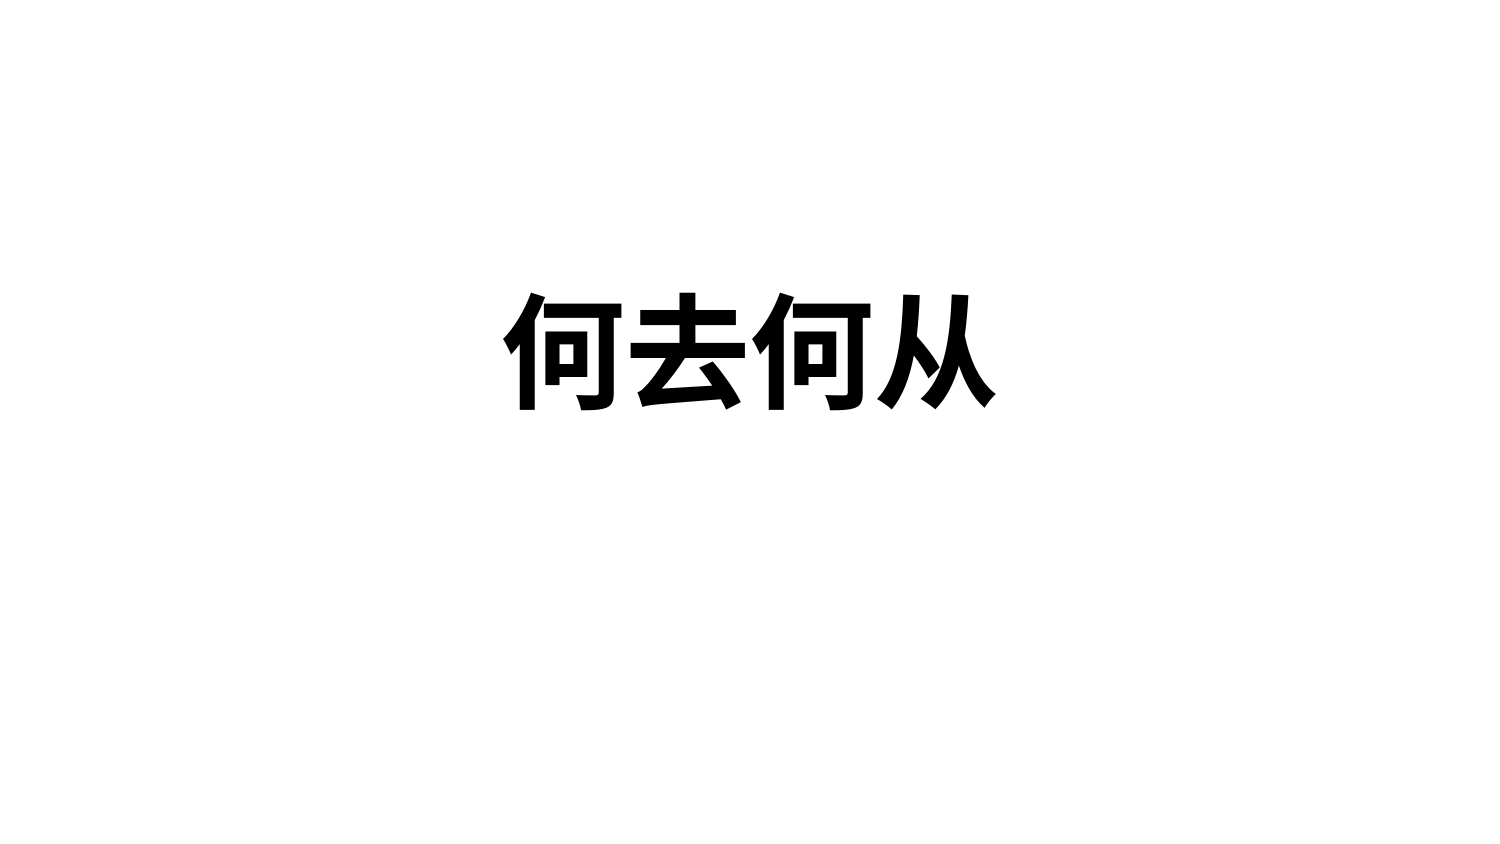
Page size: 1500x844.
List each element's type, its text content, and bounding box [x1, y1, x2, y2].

title 何去何从 [187, 138, 1313, 432]
